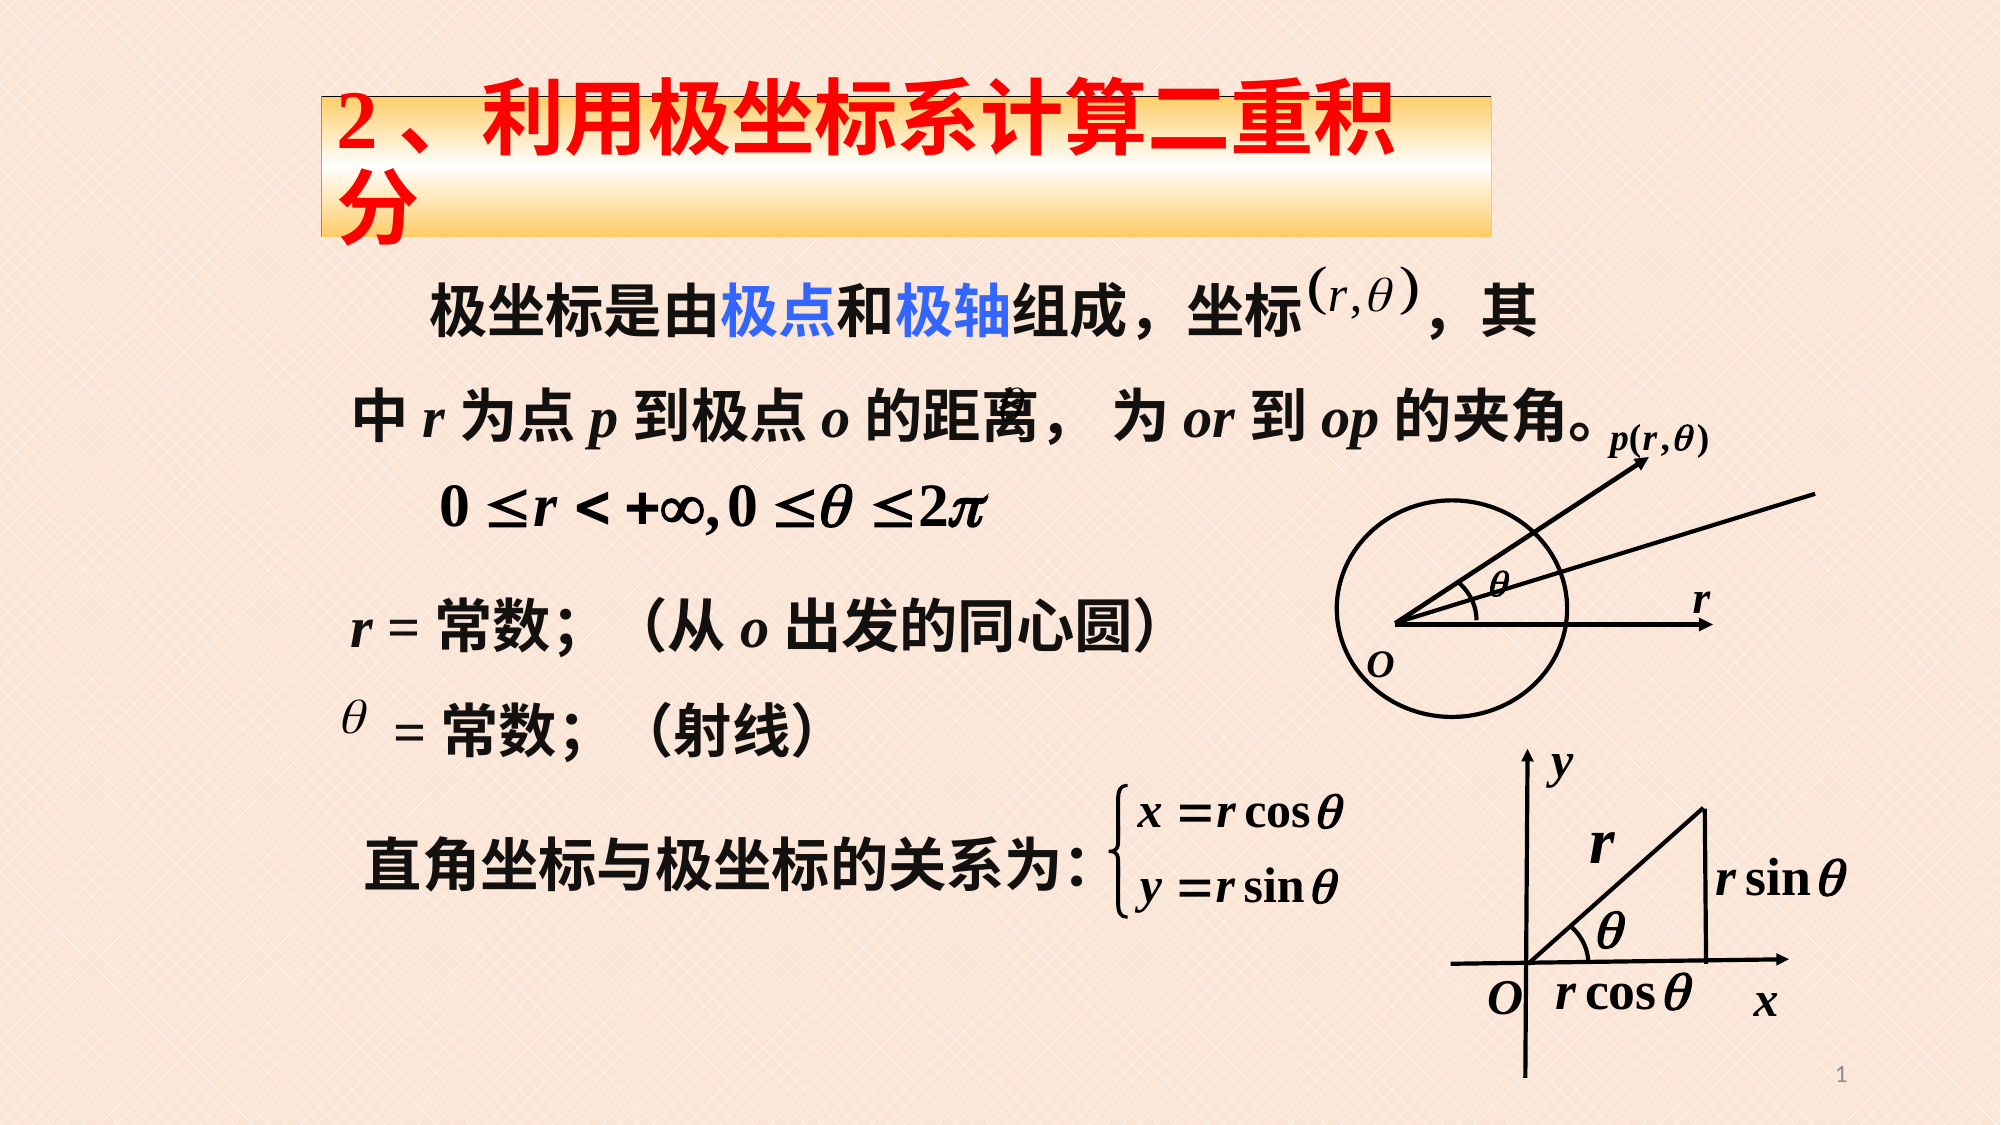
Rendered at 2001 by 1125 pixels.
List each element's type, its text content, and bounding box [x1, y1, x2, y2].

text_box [1399, 493, 1816, 622]
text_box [342, 772, 1357, 928]
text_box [1589, 898, 1639, 959]
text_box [1450, 719, 1792, 1078]
title 2、利用极坐标系计算二重积分 [321, 96, 1492, 237]
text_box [334, 231, 1720, 773]
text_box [1547, 959, 1705, 1023]
slide_number 1 [1412, 1042, 1863, 1103]
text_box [1579, 820, 1629, 875]
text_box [1706, 845, 1860, 909]
